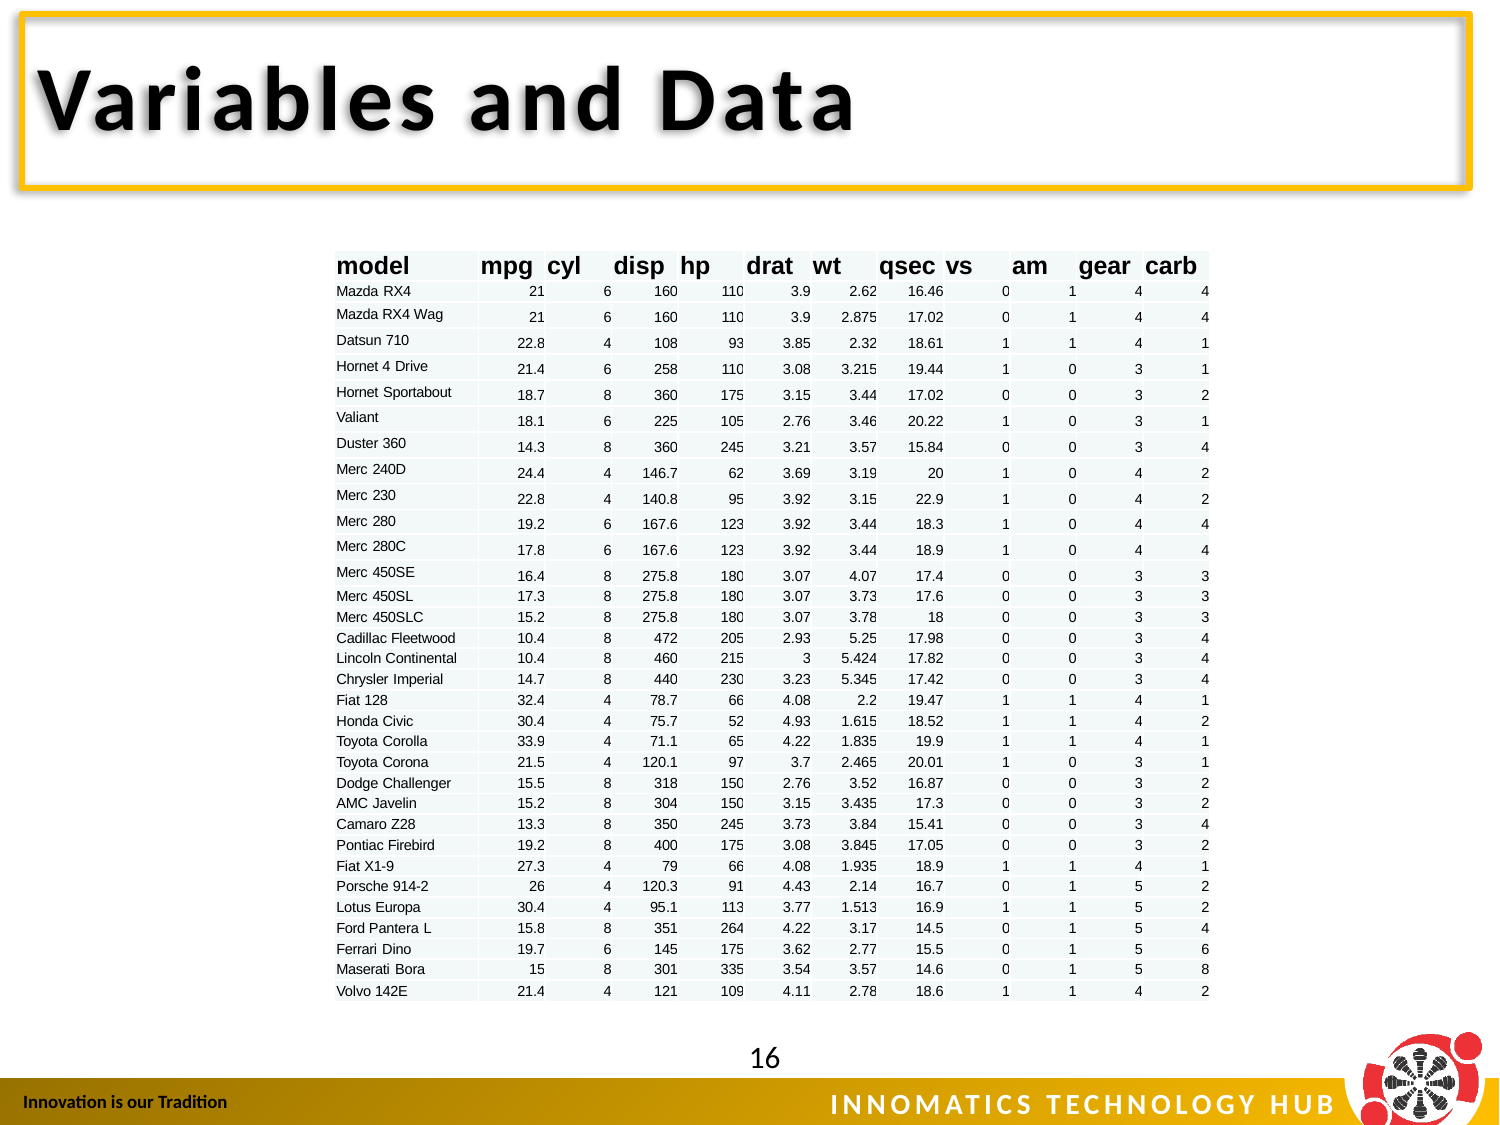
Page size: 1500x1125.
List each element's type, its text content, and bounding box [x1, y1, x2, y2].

table_cell 97 [679, 753, 743, 772]
table_cell 123 [679, 535, 743, 559]
table_cell 10.4 [479, 629, 544, 647]
table_cell 18 [878, 608, 943, 627]
table_cell 175 [679, 836, 743, 855]
table_cell 275.8 [612, 587, 677, 606]
table_cell 3 [1077, 836, 1142, 855]
table_cell 6 [546, 355, 611, 379]
table_cell 14.7 [479, 670, 544, 689]
table_cell 1 [1011, 939, 1076, 958]
table_cell 4 [546, 981, 611, 1001]
table_cell 120.1 [612, 753, 677, 772]
table_cell 215 [679, 649, 743, 668]
table_cell 110 [679, 303, 743, 327]
table_cell 18.7 [479, 381, 544, 405]
table_cell 1 [945, 510, 1009, 533]
table_header qsec [878, 251, 943, 280]
table_cell 0 [1011, 836, 1076, 855]
table_cell 3.9 [745, 303, 810, 327]
table_cell 95 [679, 484, 743, 509]
table_cell 6 [546, 535, 611, 559]
table_cell 3 [1077, 608, 1142, 627]
table_cell 6 [546, 939, 611, 958]
table_cell 304 [612, 794, 677, 813]
table_cell 15.5 [479, 774, 544, 793]
table_cell 4 [1144, 629, 1209, 647]
table_cell 1.513 [812, 898, 876, 917]
table_cell 13.3 [479, 815, 544, 834]
table_cell 66 [679, 691, 743, 710]
table_cell 17.42 [878, 670, 943, 689]
table_cell 1 [1011, 877, 1076, 896]
table_cell 15.2 [479, 608, 544, 627]
table_cell 3.73 [745, 815, 810, 834]
table_cell 8 [546, 561, 611, 585]
table_cell 110 [679, 355, 743, 379]
table_cell 1 [1144, 355, 1209, 379]
table_cell 14.5 [878, 919, 943, 938]
table_cell 4 [1144, 815, 1209, 834]
table_cell 0 [945, 629, 1009, 647]
table_cell 2 [1144, 774, 1209, 793]
table_cell 3.73 [812, 587, 876, 606]
table_cell 4 [1144, 919, 1209, 938]
table_cell 66 [679, 857, 743, 875]
table_cell 275.8 [612, 561, 677, 585]
table_cell 24.4 [479, 459, 544, 483]
table_header cyl [546, 251, 611, 280]
table_cell 1 [945, 857, 1009, 875]
table_cell 4 [546, 877, 611, 896]
table_cell 30.4 [479, 898, 544, 917]
table_cell 5 [1077, 919, 1142, 938]
table_cell 8 [546, 629, 611, 647]
table_cell Valiant [335, 407, 478, 431]
table_cell 1 [945, 981, 1009, 1001]
table_cell 360 [612, 433, 677, 457]
table_cell 301 [612, 960, 677, 979]
table_cell 8 [546, 608, 611, 627]
table_cell 108 [612, 329, 677, 353]
table_cell 19.7 [479, 939, 544, 958]
table_cell 140.8 [612, 484, 677, 509]
table_cell 3.07 [745, 608, 810, 627]
table_cell Volvo 142E [335, 981, 478, 1001]
table_cell 3 [1077, 561, 1142, 585]
table_cell 18.1 [479, 407, 544, 431]
table_cell 8 [546, 774, 611, 793]
table_cell 0 [945, 774, 1009, 793]
table_cell 5 [1077, 898, 1142, 917]
table_cell 3.435 [812, 794, 876, 813]
table_cell 2.76 [745, 407, 810, 431]
table_cell 1 [1011, 898, 1076, 917]
table_header am [1011, 251, 1076, 280]
table_cell 160 [612, 282, 677, 301]
table_cell 21.4 [479, 981, 544, 1001]
table_cell 2.76 [745, 774, 810, 793]
table_cell 18.52 [878, 711, 943, 730]
table_cell 91 [679, 877, 743, 896]
table_cell 1.835 [812, 732, 876, 751]
table_cell 258 [612, 355, 677, 379]
table_cell AMC Javelin [335, 794, 478, 813]
table_cell 1 [1144, 691, 1209, 710]
table_cell 2 [1144, 981, 1209, 1001]
table_cell 5 [1077, 960, 1142, 979]
table_cell 8 [546, 960, 611, 979]
table_cell 3.845 [812, 836, 876, 855]
table_cell 3 [1077, 753, 1142, 772]
table_cell 8 [546, 836, 611, 855]
table_cell 4 [1077, 732, 1142, 751]
table_cell 3.69 [745, 459, 810, 483]
table_cell 3.92 [745, 484, 810, 509]
table_cell 5.424 [812, 649, 876, 668]
table_header hp [679, 251, 743, 280]
table_cell 3.15 [745, 381, 810, 405]
table_cell 0 [1011, 794, 1076, 813]
table_cell Honda Civic [335, 711, 478, 730]
table_cell 160 [612, 303, 677, 327]
table_cell 17.4 [878, 561, 943, 585]
table_cell 5.25 [812, 629, 876, 647]
table_cell 78.7 [612, 691, 677, 710]
table_cell 0 [1011, 355, 1076, 379]
table_cell 351 [612, 919, 677, 938]
table_cell 4 [1144, 535, 1209, 559]
table_cell 2.62 [812, 282, 876, 301]
table_cell 167.6 [612, 535, 677, 559]
table_cell 2 [1144, 794, 1209, 813]
table_cell 264 [679, 919, 743, 938]
table_cell 2 [1144, 877, 1209, 896]
table_cell 6 [546, 303, 611, 327]
table_cell 1 [1011, 282, 1076, 301]
table_cell 3 [1144, 587, 1209, 606]
table_cell 1 [1011, 919, 1076, 938]
table_cell 0 [1011, 753, 1076, 772]
table_cell Maserati Bora [335, 960, 478, 979]
table_cell 4 [546, 753, 611, 772]
table_cell 0 [945, 836, 1009, 855]
title Variables and Data [19, 11, 1473, 191]
table_cell 30.4 [479, 711, 544, 730]
table_cell Hornet 4 Drive [335, 355, 478, 379]
table_cell 123 [679, 510, 743, 533]
table_cell 2 [1144, 836, 1209, 855]
table_cell 93 [679, 329, 743, 353]
table_cell 0 [1011, 381, 1076, 405]
table_cell 4 [1144, 649, 1209, 668]
table_cell 1 [945, 484, 1009, 509]
table_cell 6 [546, 282, 611, 301]
table_cell 3.57 [812, 433, 876, 457]
table_cell 17.02 [878, 303, 943, 327]
table_cell Mazda RX4 Wag [335, 303, 478, 327]
table_cell 0 [945, 939, 1009, 958]
table_cell 8 [546, 649, 611, 668]
table_cell 360 [612, 381, 677, 405]
table_cell Ferrari Dino [335, 939, 478, 958]
table_cell 19.47 [878, 691, 943, 710]
table_cell 1 [1011, 960, 1076, 979]
table_cell 8 [546, 587, 611, 606]
table_cell 105 [679, 407, 743, 431]
table_cell 3.54 [745, 960, 810, 979]
table_cell 20.01 [878, 753, 943, 772]
table_cell 110 [679, 282, 743, 301]
table_cell Hornet Sportabout [335, 381, 478, 405]
table_cell 19.9 [878, 732, 943, 751]
table_cell 16.9 [878, 898, 943, 917]
table_header mpg [479, 251, 544, 280]
table_cell 6 [1144, 939, 1209, 958]
table_cell 16.4 [479, 561, 544, 585]
table_cell 2.14 [812, 877, 876, 896]
table_cell Fiat X1-9 [335, 857, 478, 875]
table_cell 2 [1144, 711, 1209, 730]
table_cell 2.78 [812, 981, 876, 1001]
table_cell Lotus Europa [335, 898, 478, 917]
table_cell 3.23 [745, 670, 810, 689]
table_cell 0 [1011, 459, 1076, 483]
table_cell 16.87 [878, 774, 943, 793]
table_cell 4 [1077, 329, 1142, 353]
table_cell 3 [745, 649, 810, 668]
table_cell 21.5 [479, 753, 544, 772]
table_cell 3.17 [812, 919, 876, 938]
table_cell 3.21 [745, 433, 810, 457]
table_cell 18.9 [878, 535, 943, 559]
table_cell 4 [1077, 981, 1142, 1001]
table_cell 14.3 [479, 433, 544, 457]
table_cell 0 [945, 561, 1009, 585]
table_cell Merc 280C [335, 535, 478, 559]
table_header model [335, 251, 478, 280]
table_cell 2.2 [812, 691, 876, 710]
table_cell 0 [1011, 561, 1076, 585]
table_cell 4 [546, 459, 611, 483]
table_cell 2.875 [812, 303, 876, 327]
table_cell 1 [945, 535, 1009, 559]
table_cell 3.15 [812, 484, 876, 509]
table_cell 180 [679, 608, 743, 627]
table_cell 230 [679, 670, 743, 689]
table_cell 95.1 [612, 898, 677, 917]
table_cell Merc 450SE [335, 561, 478, 585]
table_cell 4 [1077, 510, 1142, 533]
table_cell 3 [1144, 561, 1209, 585]
table_cell 1 [1011, 691, 1076, 710]
table_cell 5.345 [812, 670, 876, 689]
table_cell 145 [612, 939, 677, 958]
table_cell 3.7 [745, 753, 810, 772]
table_header vs [945, 251, 1009, 280]
table_cell 8 [546, 794, 611, 813]
table_cell 3.07 [745, 561, 810, 585]
table_cell 1 [945, 691, 1009, 710]
table_cell 4 [1077, 711, 1142, 730]
table_cell 3.44 [812, 510, 876, 533]
table_cell 0 [945, 282, 1009, 301]
table_cell 8 [1144, 960, 1209, 979]
table_cell 2 [1144, 898, 1209, 917]
table_cell Merc 450SLC [335, 608, 478, 627]
table_cell 3.08 [745, 836, 810, 855]
table_cell 167.6 [612, 510, 677, 533]
table_cell 4 [546, 691, 611, 710]
table_cell 2.32 [812, 329, 876, 353]
table_cell 2.465 [812, 753, 876, 772]
table_cell 0 [945, 608, 1009, 627]
table_cell 4 [1144, 670, 1209, 689]
table_cell 22.8 [479, 484, 544, 509]
table_header carb [1144, 251, 1209, 280]
table_cell 65 [679, 732, 743, 751]
table_cell 4 [1077, 484, 1142, 509]
table_cell 62 [679, 459, 743, 483]
table_cell 22.8 [479, 329, 544, 353]
table_cell 1 [945, 711, 1009, 730]
table_cell 1 [1144, 329, 1209, 353]
table_cell 3.9 [745, 282, 810, 301]
table_cell 4.43 [745, 877, 810, 896]
table_cell 2 [1144, 381, 1209, 405]
table_cell 0 [945, 960, 1009, 979]
table_cell 2.93 [745, 629, 810, 647]
table_cell 0 [1011, 535, 1076, 559]
table_cell 19.44 [878, 355, 943, 379]
table_cell 4 [546, 857, 611, 875]
table_cell 4 [1077, 303, 1142, 327]
table_cell 4.08 [745, 691, 810, 710]
table_cell 15.8 [479, 919, 544, 938]
table_cell 350 [612, 815, 677, 834]
table_cell 1 [1011, 732, 1076, 751]
table_cell 17.8 [479, 535, 544, 559]
table_cell 3.78 [812, 608, 876, 627]
table_cell 17.6 [878, 587, 943, 606]
table_cell 3.52 [812, 774, 876, 793]
table_cell 4.08 [745, 857, 810, 875]
picture [1360, 1032, 1484, 1125]
table_cell 27.3 [479, 857, 544, 875]
table_cell 3 [1077, 355, 1142, 379]
table_cell 0 [945, 381, 1009, 405]
table_cell 400 [612, 836, 677, 855]
table_cell 4 [1077, 535, 1142, 559]
table_cell 1 [1144, 857, 1209, 875]
table_cell 4 [1144, 433, 1209, 457]
table_cell 3.215 [812, 355, 876, 379]
table_cell 121 [612, 981, 677, 1001]
table_cell 3.07 [745, 587, 810, 606]
table_cell 275.8 [612, 608, 677, 627]
table_cell Lincoln Continental [335, 649, 478, 668]
table_cell 6 [546, 510, 611, 533]
table_cell 4 [1077, 282, 1142, 301]
table_cell 4.11 [745, 981, 810, 1001]
table_cell 1.935 [812, 857, 876, 875]
table_cell 0 [1011, 608, 1076, 627]
table_cell 5 [1077, 939, 1142, 958]
table_cell 3.46 [812, 407, 876, 431]
table_cell 1 [1144, 407, 1209, 431]
table_cell 16.46 [878, 282, 943, 301]
table_cell 15.5 [878, 939, 943, 958]
table_cell 3.84 [812, 815, 876, 834]
table_cell 1 [945, 329, 1009, 353]
table_cell Merc 230 [335, 484, 478, 509]
table_cell 8 [546, 381, 611, 405]
table_cell 4.22 [745, 919, 810, 938]
table_cell 10.4 [479, 649, 544, 668]
table_cell 1 [945, 753, 1009, 772]
table_cell 18.6 [878, 981, 943, 1001]
table_cell 3 [1077, 587, 1142, 606]
table_header drat [745, 251, 810, 280]
table_cell 0 [1011, 815, 1076, 834]
table_cell 8 [546, 815, 611, 834]
table_cell 4 [1144, 510, 1209, 533]
table_cell 17.02 [878, 381, 943, 405]
table_header disp [612, 251, 677, 280]
table_cell 1.615 [812, 711, 876, 730]
table_cell Cadillac Fleetwood [335, 629, 478, 647]
table_cell Merc 240D [335, 459, 478, 483]
table_cell 18.61 [878, 329, 943, 353]
table_cell 17.3 [479, 587, 544, 606]
table_cell 75.7 [612, 711, 677, 730]
table_cell 4 [1077, 857, 1142, 875]
table_cell Chrysler Imperial [335, 670, 478, 689]
table_cell 1 [945, 355, 1009, 379]
table_cell 3.57 [812, 960, 876, 979]
table_cell 18.3 [878, 510, 943, 533]
table_cell Toyota Corolla [335, 732, 478, 751]
table_cell 3.92 [745, 535, 810, 559]
table_cell Pontiac Firebird [335, 836, 478, 855]
table_cell 0 [945, 670, 1009, 689]
table_cell Datsun 710 [335, 329, 478, 353]
table_cell 1 [1011, 981, 1076, 1001]
table_cell 3.15 [745, 794, 810, 813]
table_cell 52 [679, 711, 743, 730]
table_cell 4.93 [745, 711, 810, 730]
table_cell 17.3 [878, 794, 943, 813]
table_cell 4 [546, 484, 611, 509]
table_cell 1 [1011, 329, 1076, 353]
table_cell 1 [1011, 303, 1076, 327]
table_cell 8 [546, 919, 611, 938]
table_cell 460 [612, 649, 677, 668]
table_cell 3 [1077, 629, 1142, 647]
table_cell 0 [1011, 629, 1076, 647]
table_cell 3 [1077, 649, 1142, 668]
table_cell 6 [546, 407, 611, 431]
table_cell 0 [945, 587, 1009, 606]
table_cell 0 [1011, 774, 1076, 793]
table_cell 3.92 [745, 510, 810, 533]
table_cell 15.84 [878, 433, 943, 457]
table_cell 19.2 [479, 510, 544, 533]
table_cell Mazda RX4 [335, 282, 478, 301]
table_cell 16.7 [878, 877, 943, 896]
table_cell 3 [1077, 670, 1142, 689]
table_cell Camaro Z28 [335, 815, 478, 834]
table_cell 1 [945, 459, 1009, 483]
table_cell 4 [546, 732, 611, 751]
table_cell 4 [1144, 282, 1209, 301]
table_cell 33.9 [479, 732, 544, 751]
table_cell 79 [612, 857, 677, 875]
table_cell 1 [1011, 711, 1076, 730]
table_cell 15.2 [479, 794, 544, 813]
table_cell 146.7 [612, 459, 677, 483]
table_cell 1 [1144, 732, 1209, 751]
table_cell 14.6 [878, 960, 943, 979]
table_cell 4.22 [745, 732, 810, 751]
table_cell 8 [546, 433, 611, 457]
table_cell 0 [1011, 670, 1076, 689]
table_cell 20.22 [878, 407, 943, 431]
table_cell 3.19 [812, 459, 876, 483]
table_cell 0 [945, 433, 1009, 457]
table_cell 0 [1011, 407, 1076, 431]
table_cell 3.85 [745, 329, 810, 353]
table_cell 19.2 [479, 836, 544, 855]
table_cell 113 [679, 898, 743, 917]
table_cell 0 [945, 815, 1009, 834]
table_cell 4 [546, 898, 611, 917]
table_cell 4.07 [812, 561, 876, 585]
table_cell Merc 280 [335, 510, 478, 533]
table_cell 3 [1077, 774, 1142, 793]
table_cell 0 [1011, 433, 1076, 457]
table_cell 18.9 [878, 857, 943, 875]
table_cell 4 [546, 329, 611, 353]
table_cell 0 [945, 877, 1009, 896]
table_cell 17.05 [878, 836, 943, 855]
table_cell 15 [479, 960, 544, 979]
table_cell 2 [1144, 484, 1209, 509]
table_cell 1 [1144, 753, 1209, 772]
table_cell 0 [945, 303, 1009, 327]
table_cell 109 [679, 981, 743, 1001]
table_cell 472 [612, 629, 677, 647]
table_cell 245 [679, 433, 743, 457]
table_cell 150 [679, 774, 743, 793]
table_cell 3 [1077, 433, 1142, 457]
table_cell 0 [1011, 649, 1076, 668]
table_cell 0 [945, 919, 1009, 938]
table_cell 2 [1144, 459, 1209, 483]
table_cell 205 [679, 629, 743, 647]
table_cell 1 [945, 898, 1009, 917]
table_cell Fiat 128 [335, 691, 478, 710]
table_cell 0 [1011, 510, 1076, 533]
table_cell 318 [612, 774, 677, 793]
table_cell 150 [679, 794, 743, 813]
table_header gear [1077, 251, 1142, 280]
table_cell 175 [679, 939, 743, 958]
table_cell 1 [1011, 857, 1076, 875]
table_cell 440 [612, 670, 677, 689]
table_cell 3.62 [745, 939, 810, 958]
table_cell 0 [1011, 484, 1076, 509]
table_cell 1 [945, 407, 1009, 431]
table_cell 4 [546, 711, 611, 730]
table_cell 180 [679, 561, 743, 585]
table_header wt [812, 251, 876, 280]
table_cell 20 [878, 459, 943, 483]
table_cell 3 [1077, 815, 1142, 834]
table_cell 335 [679, 960, 743, 979]
table_cell 0 [945, 649, 1009, 668]
table_cell 21 [479, 282, 544, 301]
table_cell 21 [479, 303, 544, 327]
table_cell 3.44 [812, 535, 876, 559]
table_cell 4 [1144, 303, 1209, 327]
table_cell 3 [1077, 794, 1142, 813]
table_cell 3 [1077, 381, 1142, 405]
table_cell 71.1 [612, 732, 677, 751]
table_cell 15.41 [878, 815, 943, 834]
table_cell 0 [945, 794, 1009, 813]
table_cell 3.77 [745, 898, 810, 917]
table_cell 5 [1077, 877, 1142, 896]
table_cell 175 [679, 381, 743, 405]
table_cell 32.4 [479, 691, 544, 710]
table_cell 0 [1011, 587, 1076, 606]
table_cell Dodge Challenger [335, 774, 478, 793]
table_cell 120.3 [612, 877, 677, 896]
table_cell 3 [1144, 608, 1209, 627]
table_cell 26 [479, 877, 544, 896]
table_cell 3.08 [745, 355, 810, 379]
table_cell 22.9 [878, 484, 943, 509]
table_cell 4 [1077, 459, 1142, 483]
table_cell Ford Pantera L [335, 919, 478, 938]
table_cell 17.82 [878, 649, 943, 668]
table_cell 225 [612, 407, 677, 431]
table_cell Toyota Corona [335, 753, 478, 772]
table_cell 245 [679, 815, 743, 834]
table_cell Porsche 914-2 [335, 877, 478, 896]
table_cell 2.77 [812, 939, 876, 958]
table_cell 8 [546, 670, 611, 689]
table_cell Duster 360 [335, 433, 478, 457]
table_cell 21.4 [479, 355, 544, 379]
table_cell 180 [679, 587, 743, 606]
table_cell Merc 450SL [335, 587, 478, 606]
table_cell 17.98 [878, 629, 943, 647]
table_cell 3.44 [812, 381, 876, 405]
table_cell 4 [1077, 691, 1142, 710]
table_cell 3 [1077, 407, 1142, 431]
table_cell 1 [945, 732, 1009, 751]
